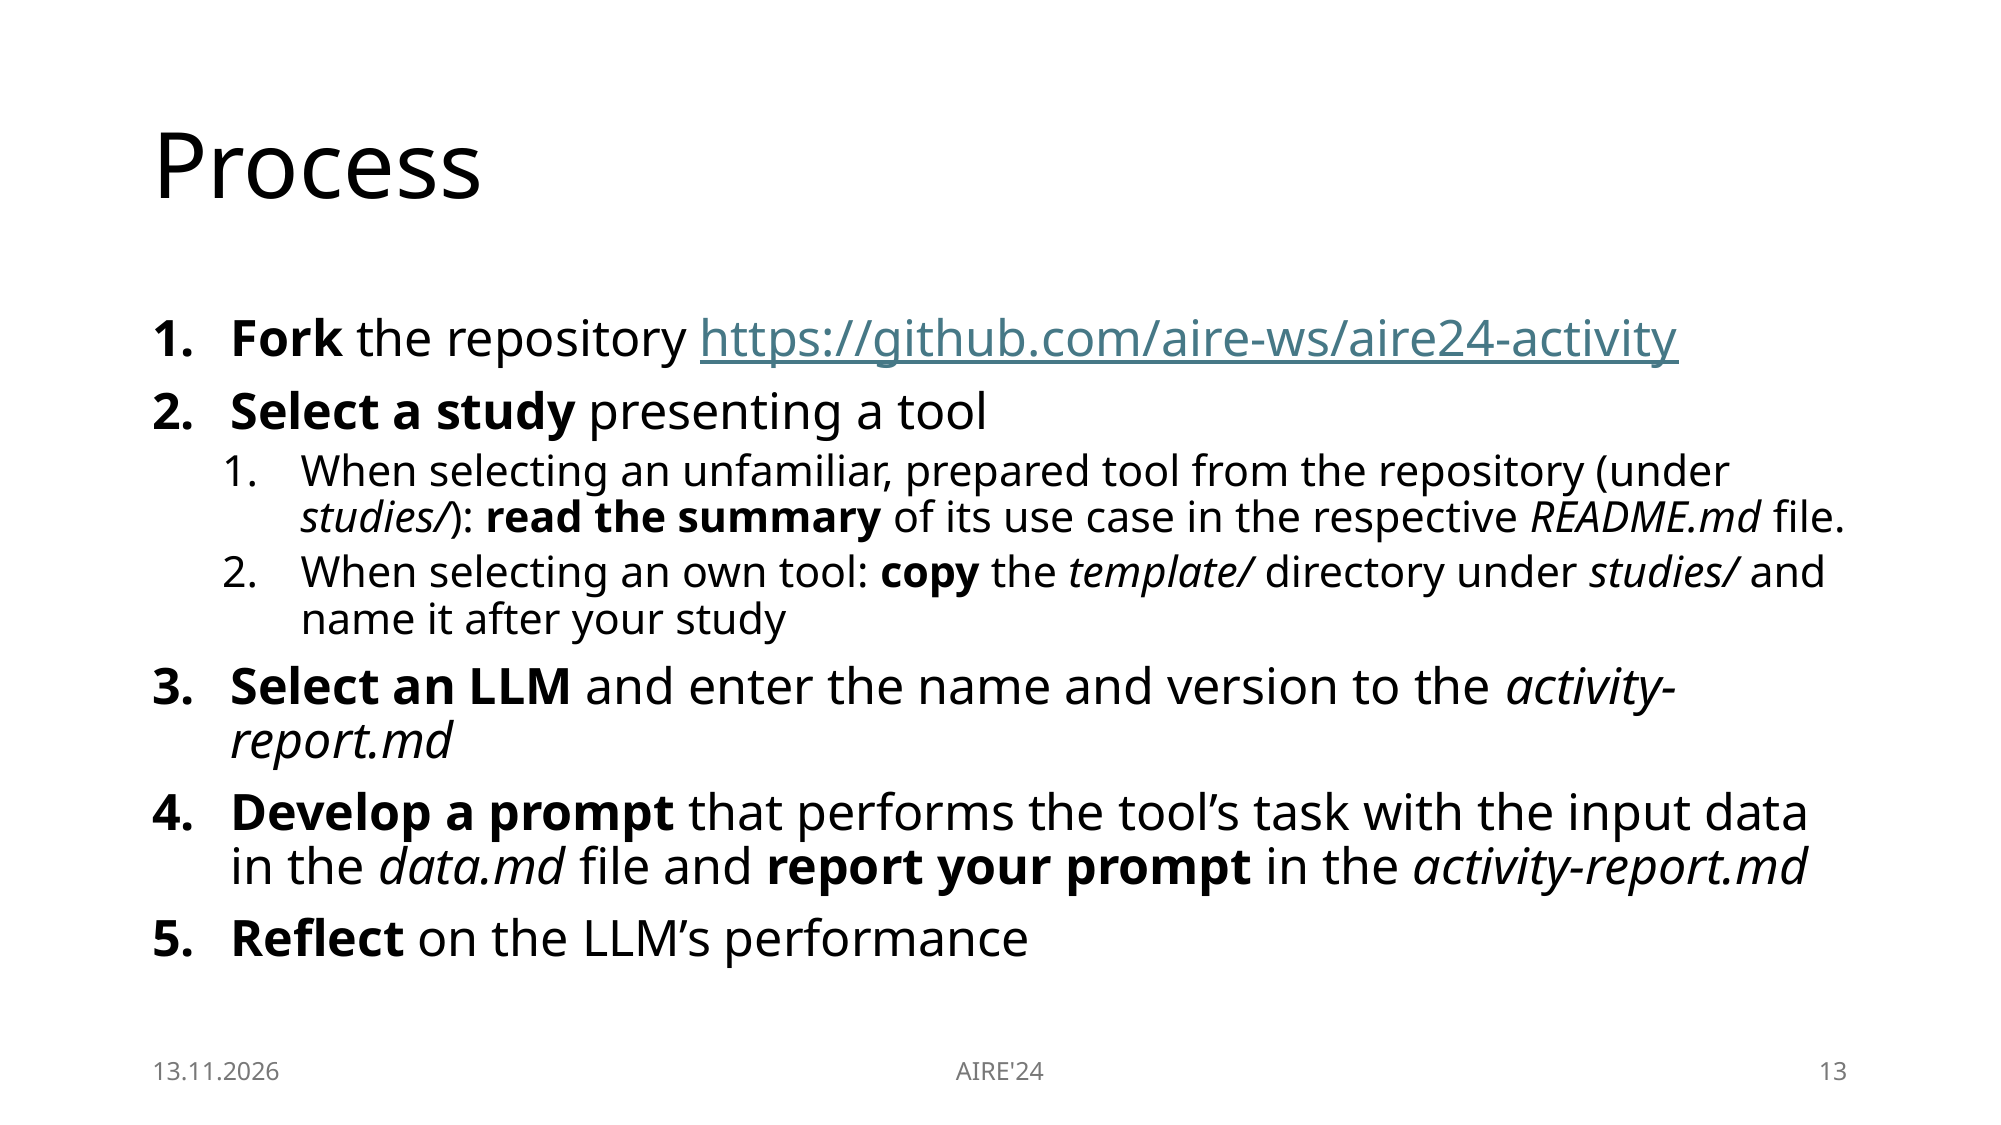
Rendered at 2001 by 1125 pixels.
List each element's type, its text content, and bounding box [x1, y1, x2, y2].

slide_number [137, 1042, 588, 1103]
list Fork the repository https://github.com/aire-ws/aire24-activity Select a study presenting a tool When selecting an unfamiliar, prepared tool from the repository (under studies/): read the summary of its use case in the respective README.md file. When selecting an own tool: copy the template/ directory under studies/ and name it after your study Select an LLM and enter the name and version to the activity-report.md Develop a prompt that performs the tool’s task with the input data in the data.md file and report your prompt in the activity-report.md Reflect on the LLM’s performance [137, 299, 1863, 1014]
slide_number 13 [1412, 1042, 1863, 1103]
title Process [137, 59, 1863, 278]
footer AIRE'24 [662, 1042, 1338, 1103]
